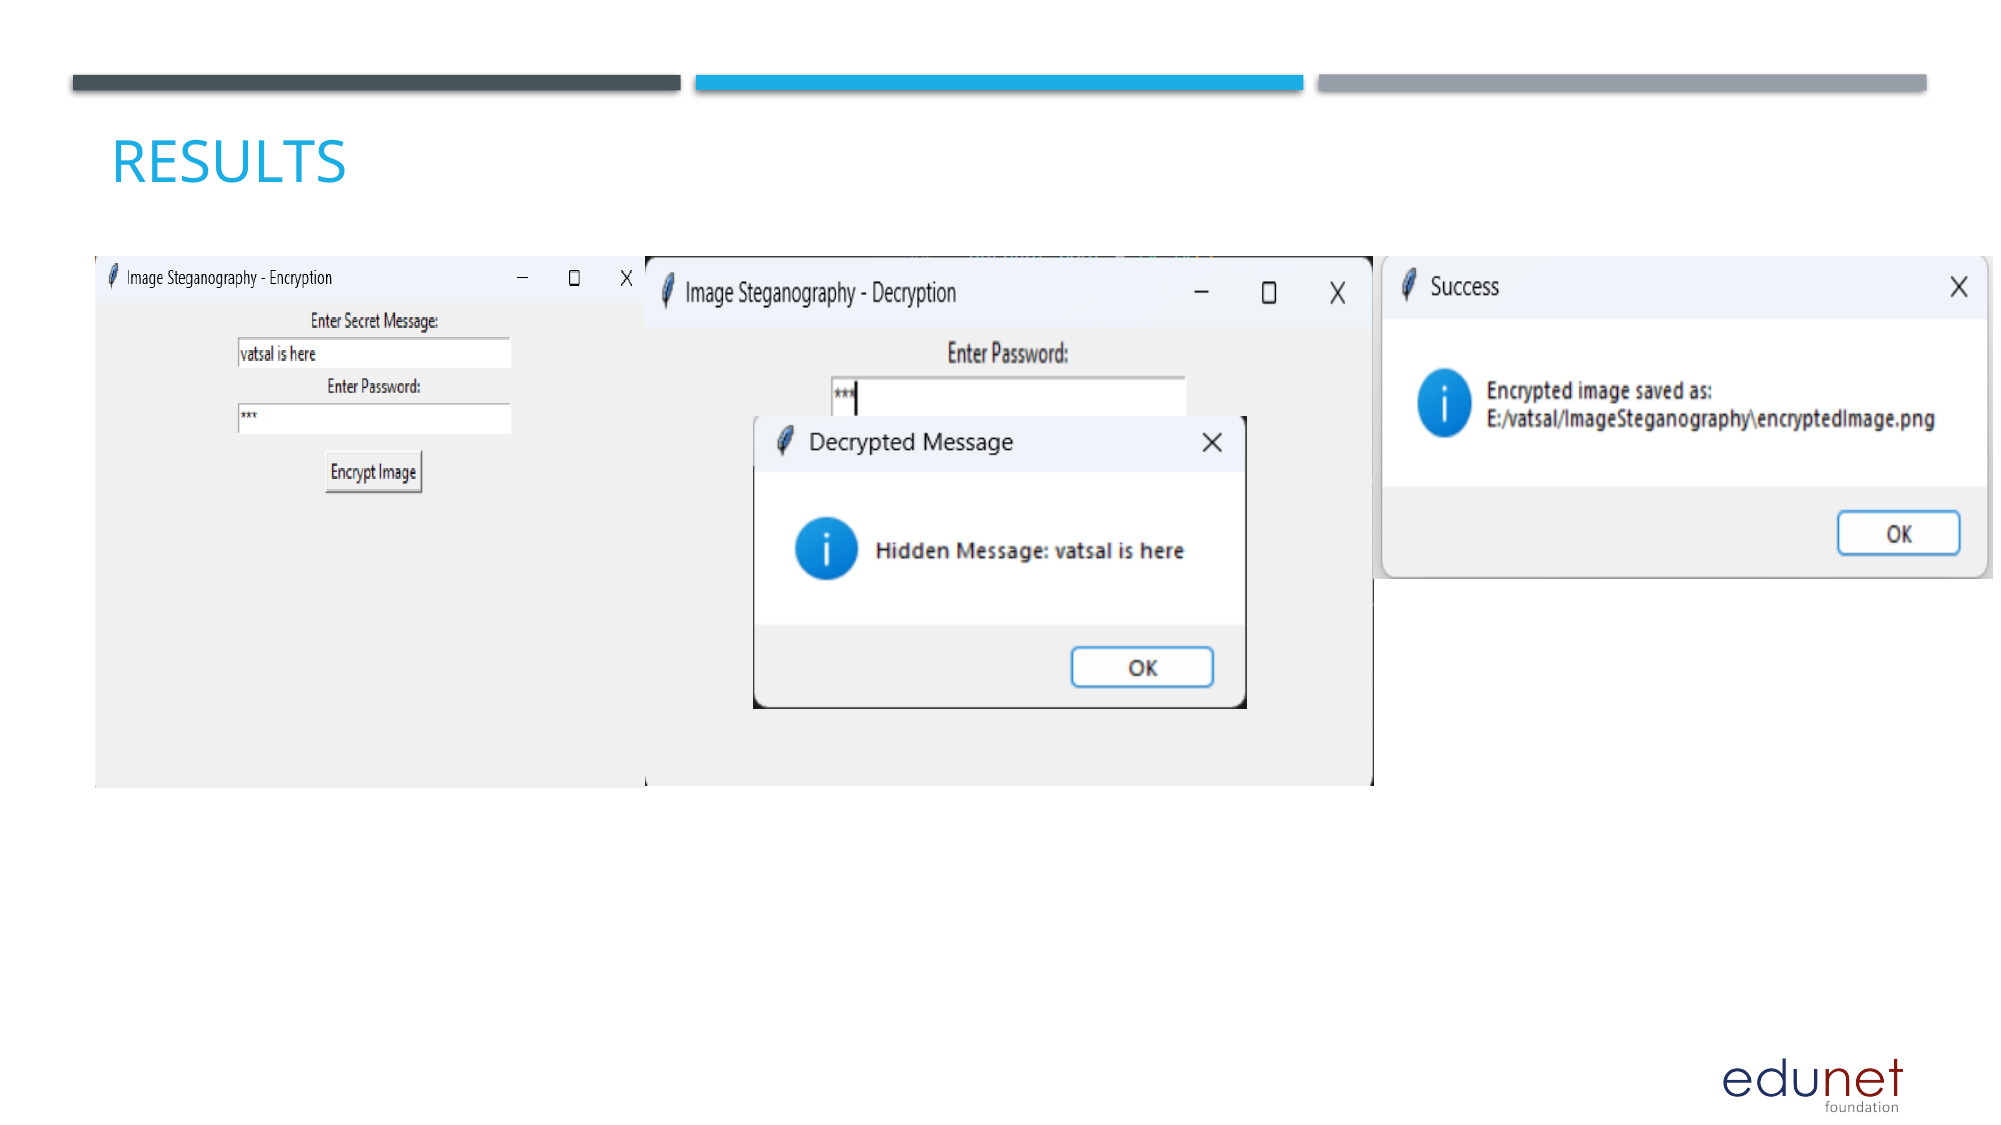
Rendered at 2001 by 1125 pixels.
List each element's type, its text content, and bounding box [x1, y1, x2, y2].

picture [94, 255, 1994, 788]
title Results [95, 115, 1905, 203]
picture [1719, 1056, 1905, 1116]
